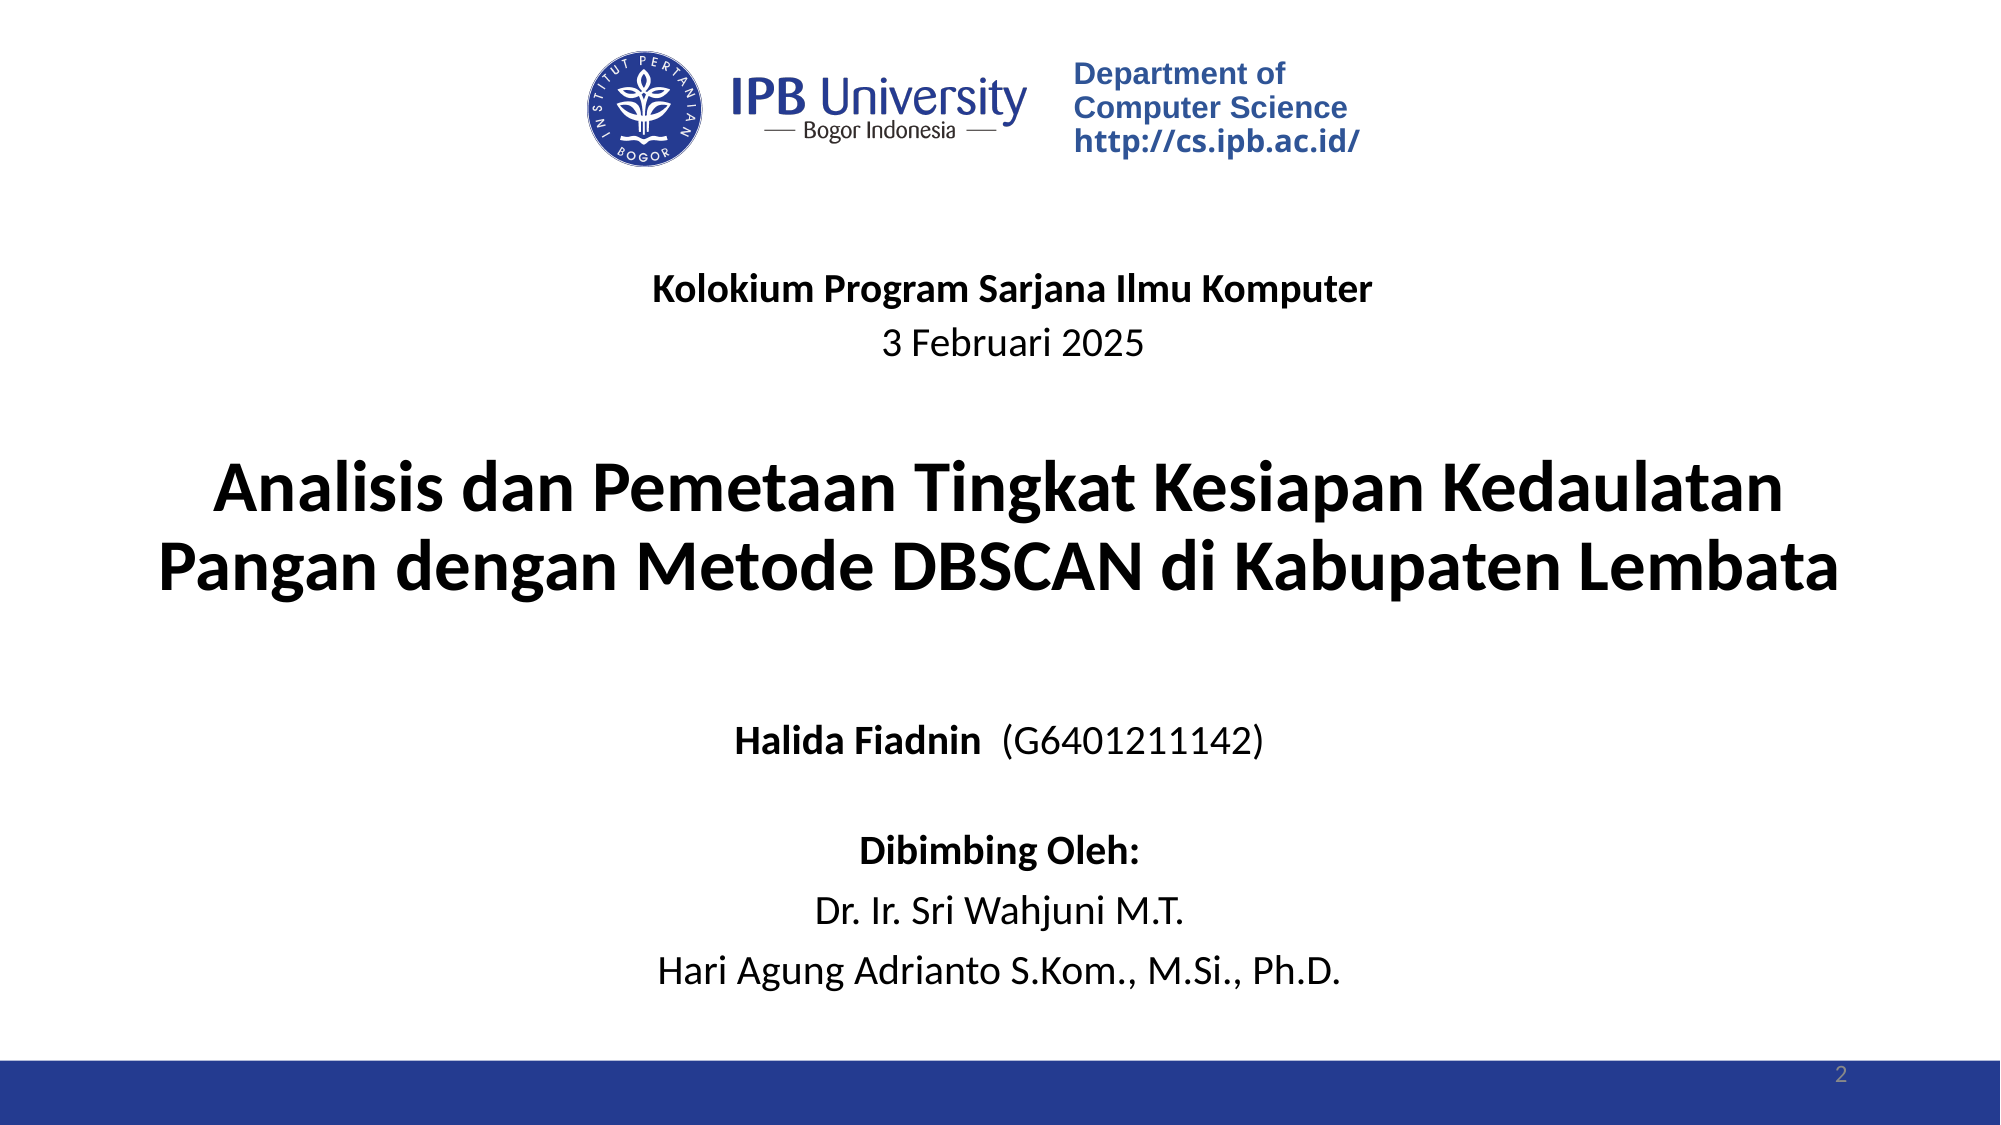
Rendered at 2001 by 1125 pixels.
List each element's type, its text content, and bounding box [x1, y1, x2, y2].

text_box [0, 1060, 2000, 1125]
picture [587, 51, 1027, 167]
subtitle Kolokium Program Sarjana Ilmu Komputer 3 Februari 2025 [471, 248, 1556, 373]
slide_number ‹#› [1412, 1042, 1863, 1103]
text_box Halida Fiadnin (G6401211142) Dibimbing Oleh: Dr. Ir. Sri Wahjuni M.T. Hari Agung Adrianto S.Kom., M.Si., Ph.D. [249, 705, 1750, 978]
title Analisis dan Pemetaan Tingkat Kesiapan Kedaulatan Pangan dengan Metode DBSCAN di Kabupaten Lembata [123, 354, 1877, 614]
